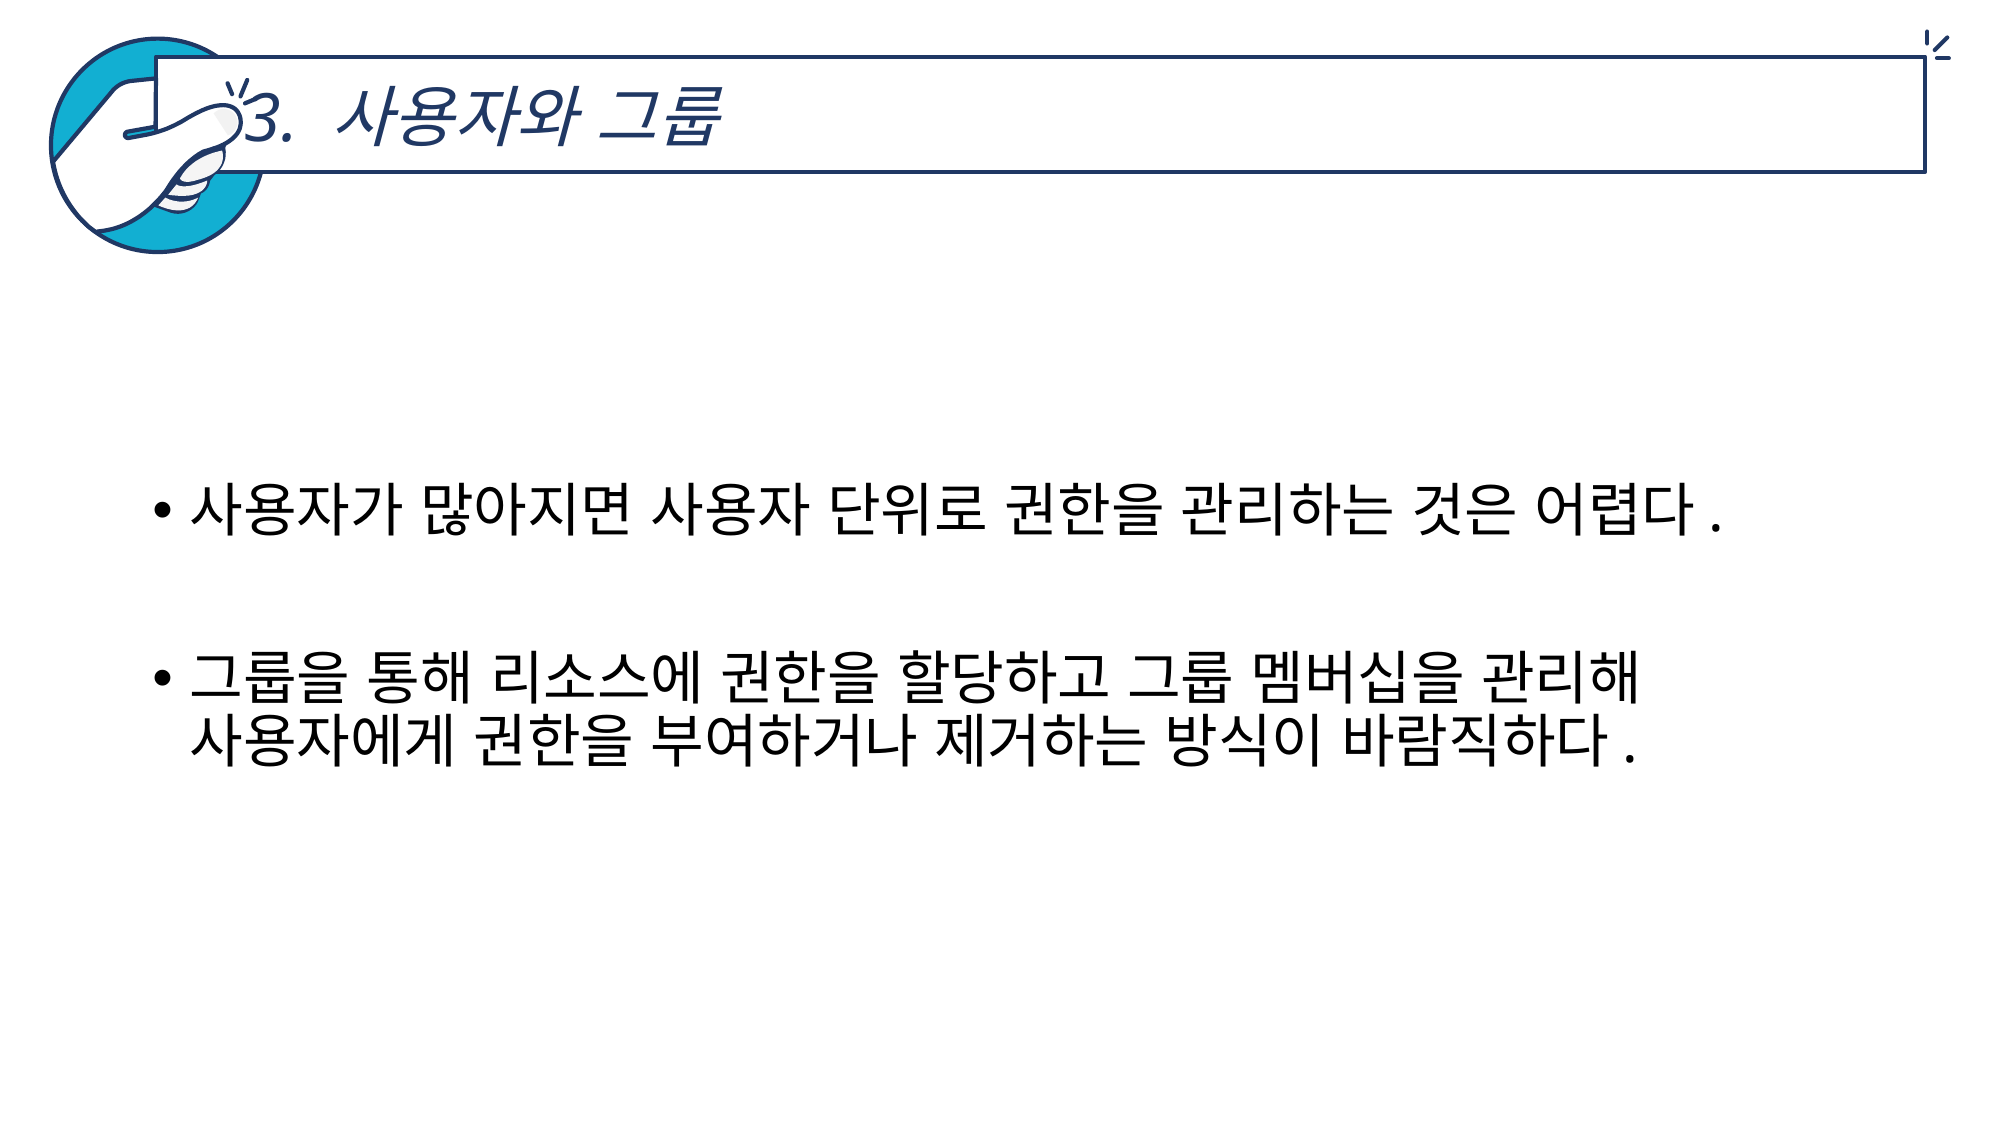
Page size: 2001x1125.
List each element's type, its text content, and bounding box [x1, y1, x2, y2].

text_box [58, 77, 254, 244]
text_box 3. 사용자와 그룹 [156, 56, 1925, 173]
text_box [1927, 31, 1950, 59]
list 사용자가 많아지면 사용자 단위로 권한을 관리하는 것은 어렵다. 그룹을 통해 리소스에 권한을 할당하고 그룹 멤버십을 관리해 사용자에게 권한을 부여하거나 제거하는 방식이 바람직하다. [137, 299, 1863, 1014]
text_box [49, 104, 58, 161]
text_box [254, 173, 262, 194]
text_box [74, 37, 218, 77]
text_box [114, 244, 201, 254]
